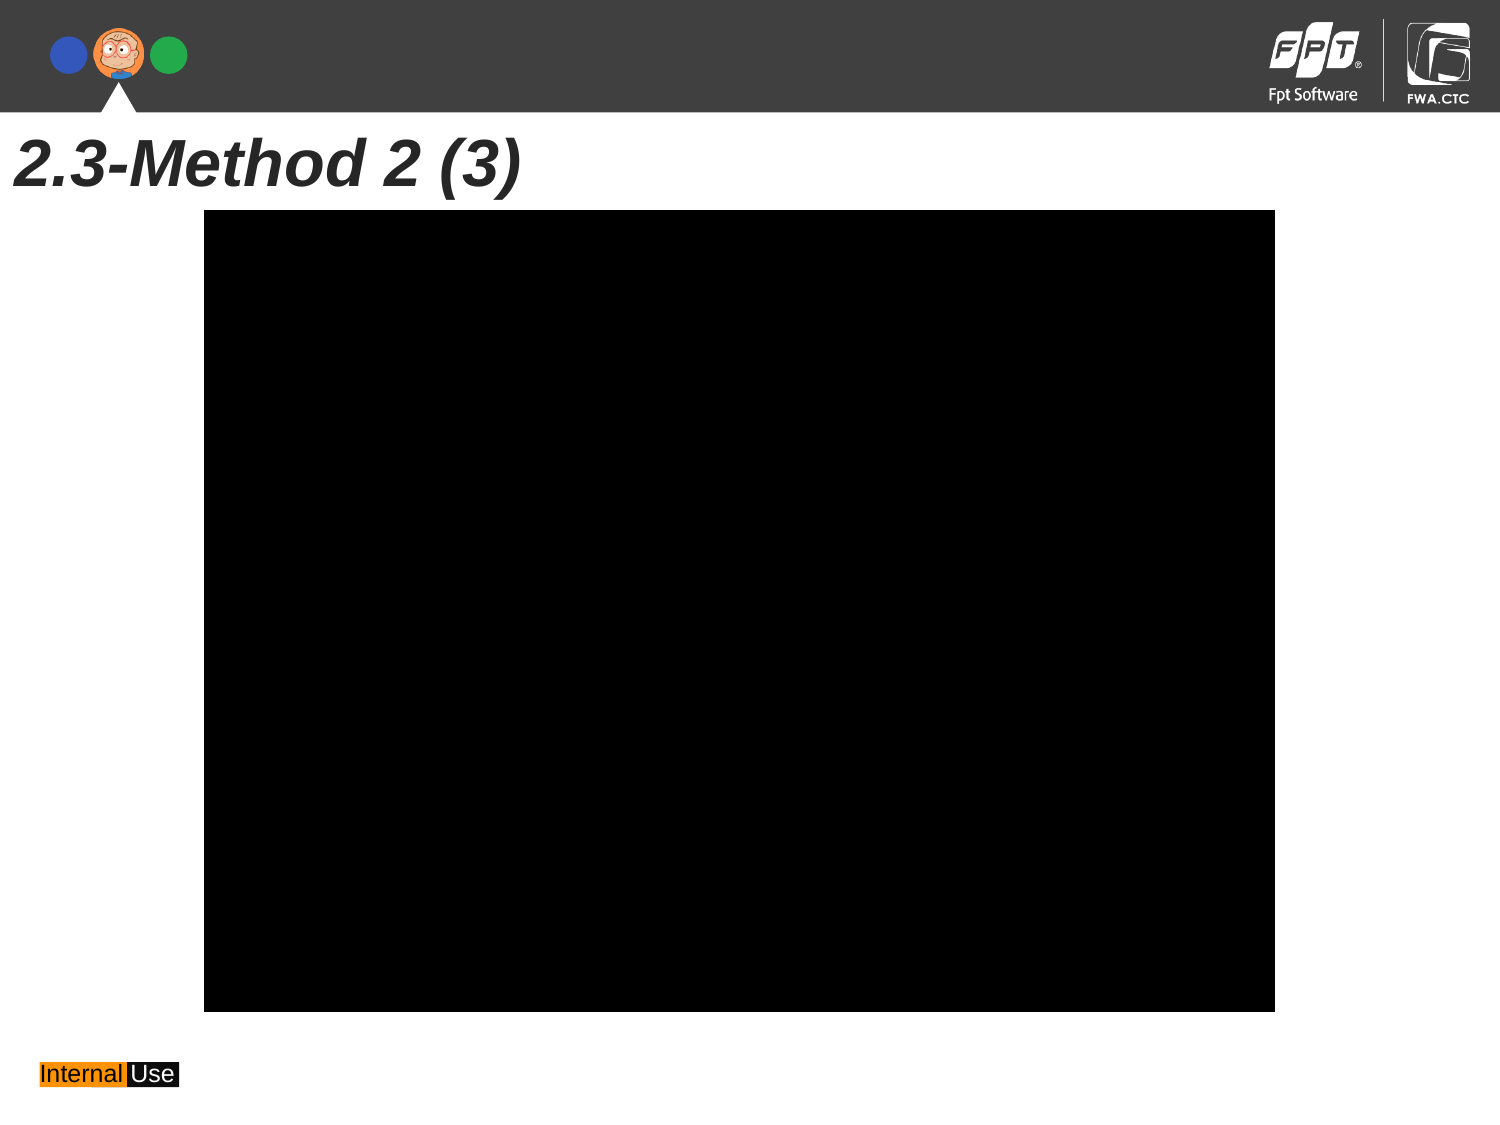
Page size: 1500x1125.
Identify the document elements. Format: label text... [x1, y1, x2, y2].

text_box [203, 209, 1276, 1013]
picture [93, 28, 144, 79]
text_box 2.3-Method 2 (3) [0, 112, 1463, 208]
picture [1262, 12, 1488, 125]
